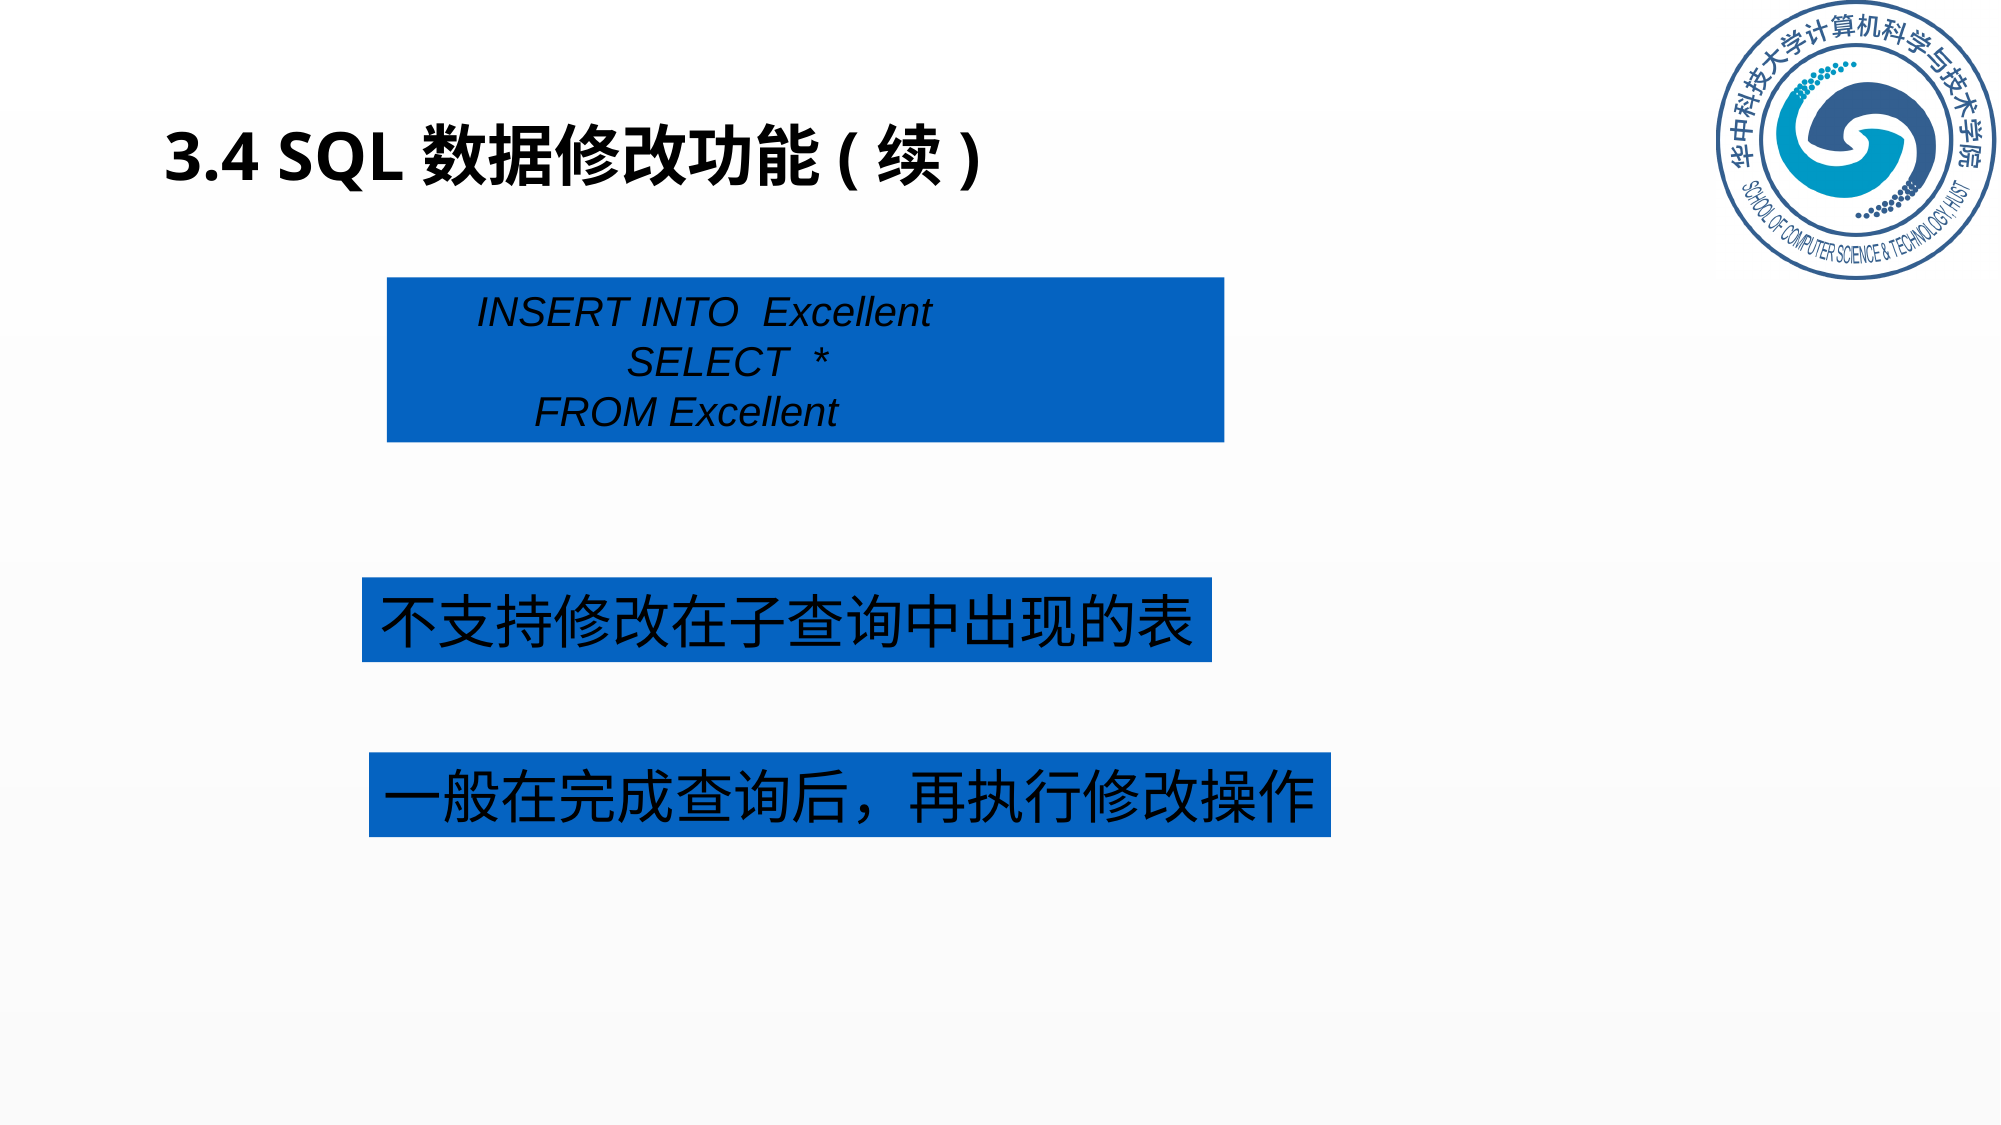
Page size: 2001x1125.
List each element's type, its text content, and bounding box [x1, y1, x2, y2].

text_box 一般在完成查询后，再执行修改操作 [369, 752, 1331, 838]
picture [1716, 0, 1999, 280]
text_box INSERT INTO Excellent SELECT * FROM Excellent [386, 277, 1225, 443]
text_box 不支持修改在子查询中出现的表 [362, 577, 1212, 663]
title 3.4 SQL数据修改功能(续) [149, 90, 1425, 228]
